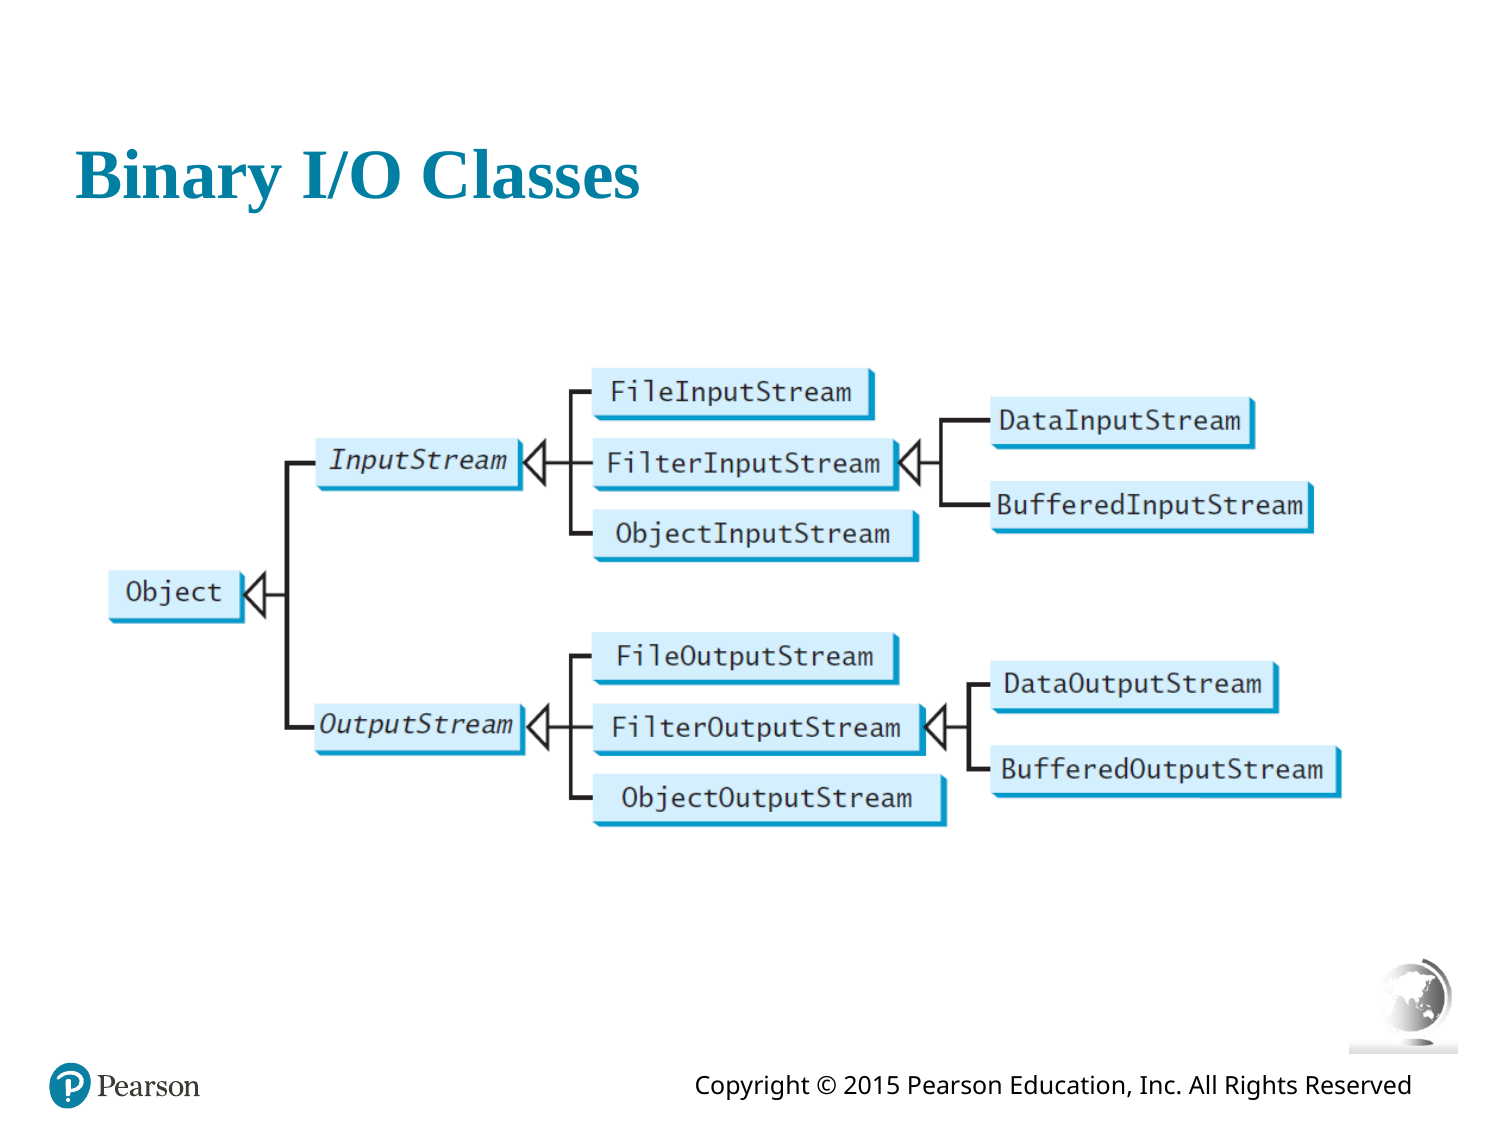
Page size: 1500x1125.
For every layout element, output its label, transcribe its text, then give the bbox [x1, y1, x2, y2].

picture [99, 362, 1351, 837]
picture [1349, 955, 1458, 1054]
title Binary I/O Classes [75, 35, 1425, 213]
